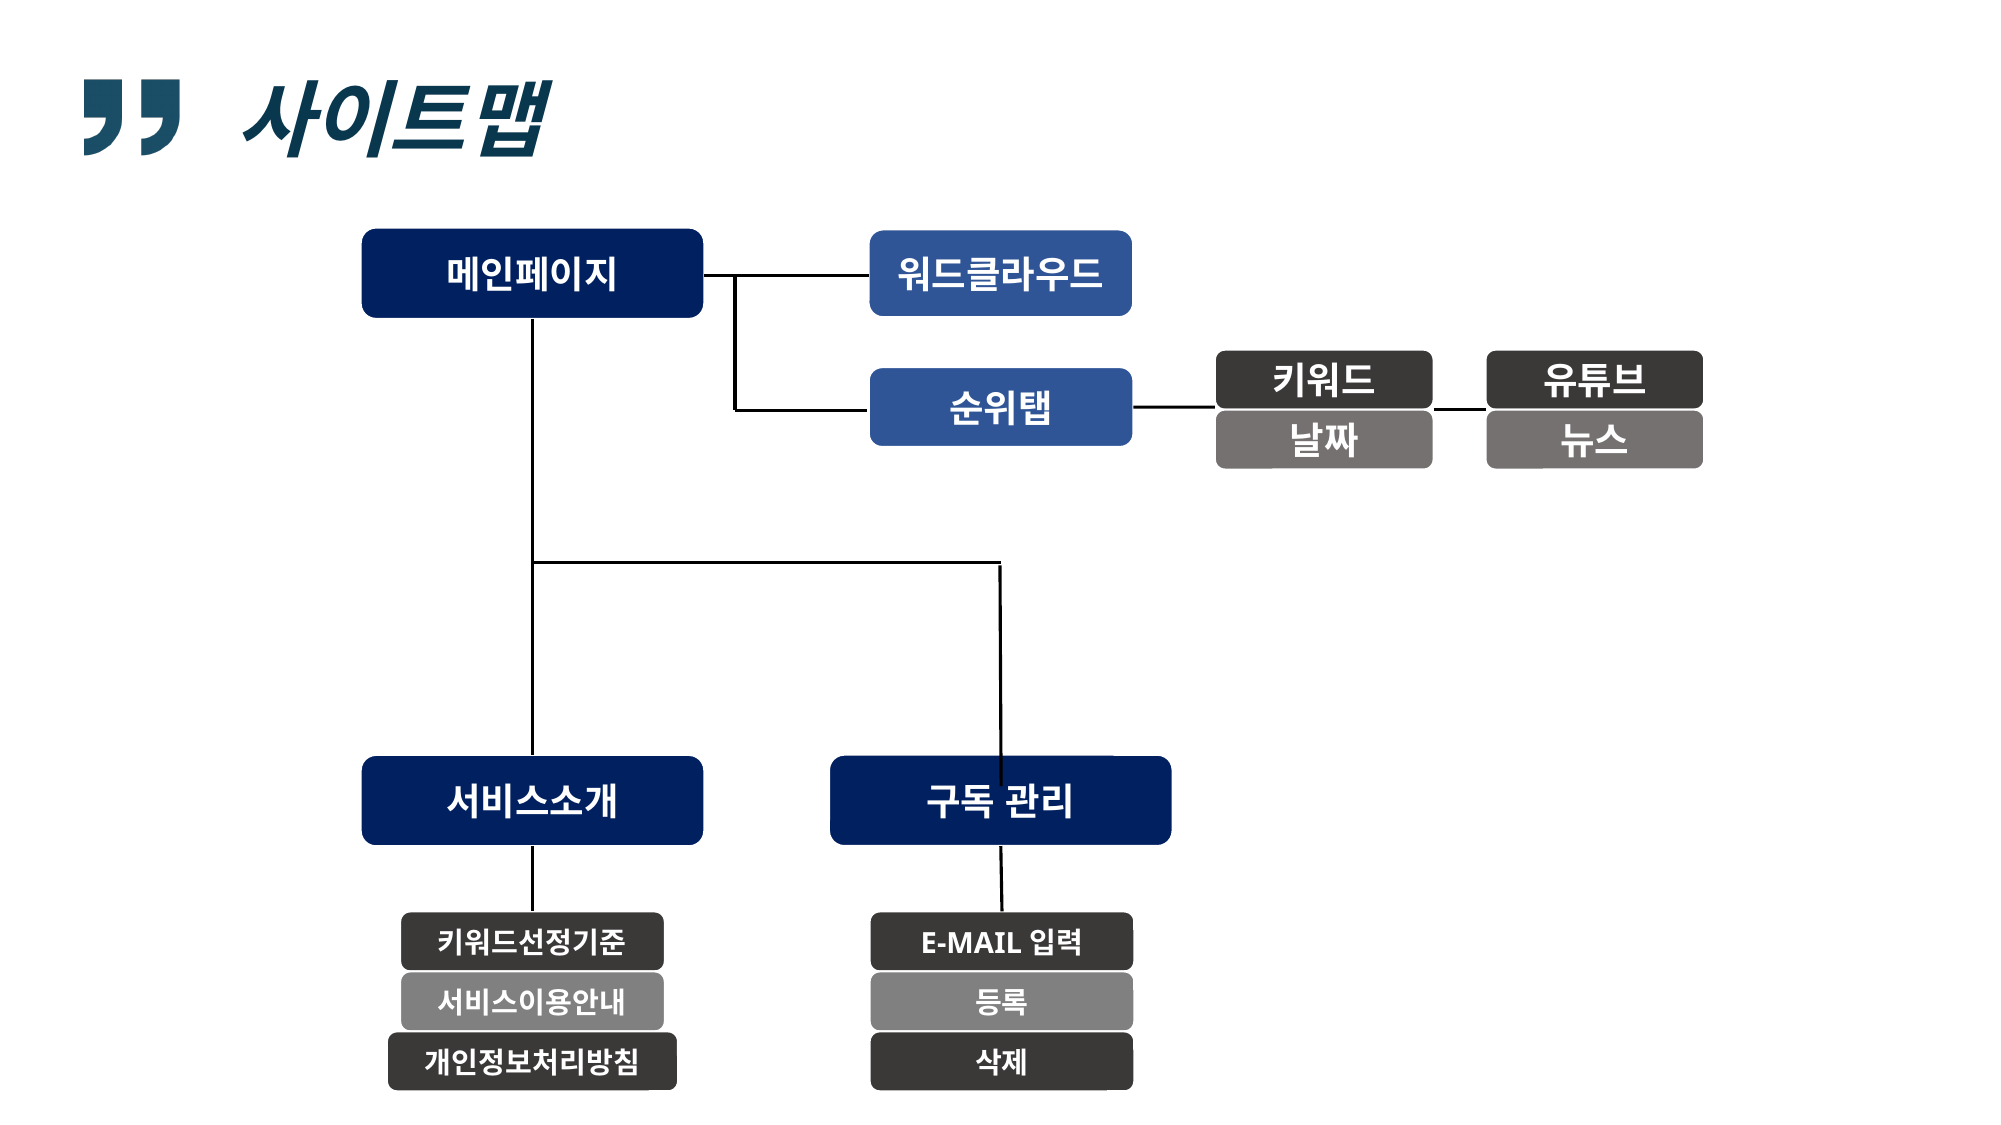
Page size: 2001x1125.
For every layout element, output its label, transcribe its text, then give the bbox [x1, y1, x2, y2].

text_box E-MAIL입력 [868, 912, 1136, 971]
text_box 뉴스 [1486, 408, 1706, 471]
text_box 유튜브 [1486, 348, 1706, 410]
text_box 서비스소개 [359, 753, 532, 848]
picture [40, 24, 223, 207]
text_box 등록 [868, 970, 1136, 1031]
text_box 삭제 [868, 1030, 1136, 1093]
text_box 메인페이지 [359, 226, 706, 320]
text_box 서비스이용안내 [399, 970, 666, 1030]
text_box 키워드선정기준 [399, 910, 666, 971]
text_box 워드클라우드 [867, 228, 1135, 275]
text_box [532, 275, 1486, 912]
text_box 개인정보처리방침 [385, 1030, 680, 1093]
title 사이트맵 [177, 60, 1678, 177]
